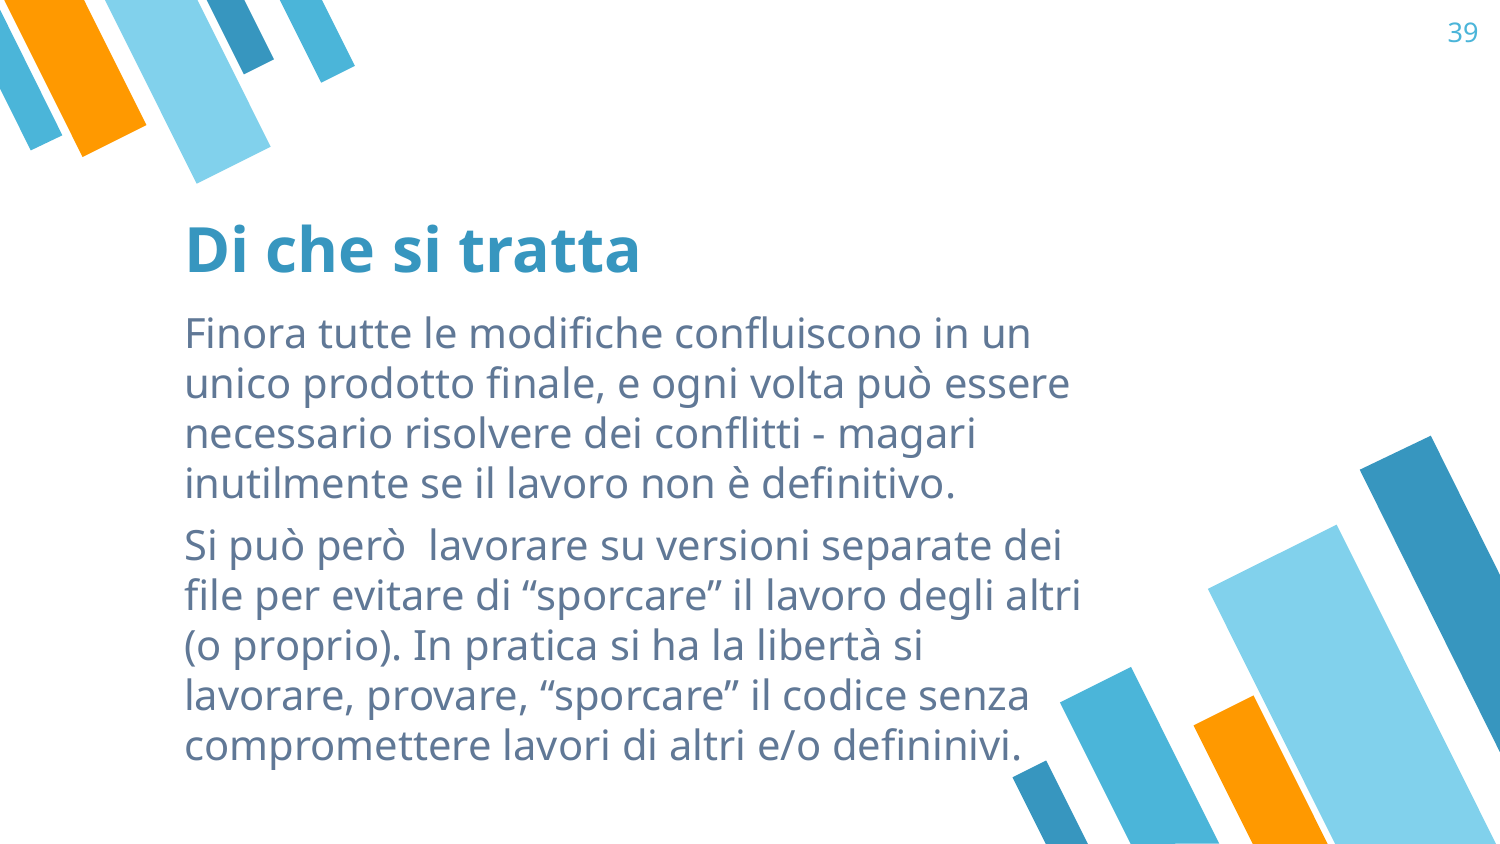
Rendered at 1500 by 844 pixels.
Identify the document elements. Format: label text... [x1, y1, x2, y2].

list Finora tutte le modifiche confluiscono in un unico prodotto finale, e ogni volta può essere necessario risolvere dei conflitti - magari inutilmente se il lavoro non è definitivo. Si può però lavorare su versioni separate dei file per evitare di “sporcare” il lavoro degli altri (o proprio). In pratica si ha la libertà si lavorare, provare, “sporcare” il codice senza compromettere lavori di altri e/o defininivi. [169, 291, 1115, 706]
title Di che si tratta [169, 188, 1115, 291]
slide_number ‹#› [1403, 0, 1494, 65]
